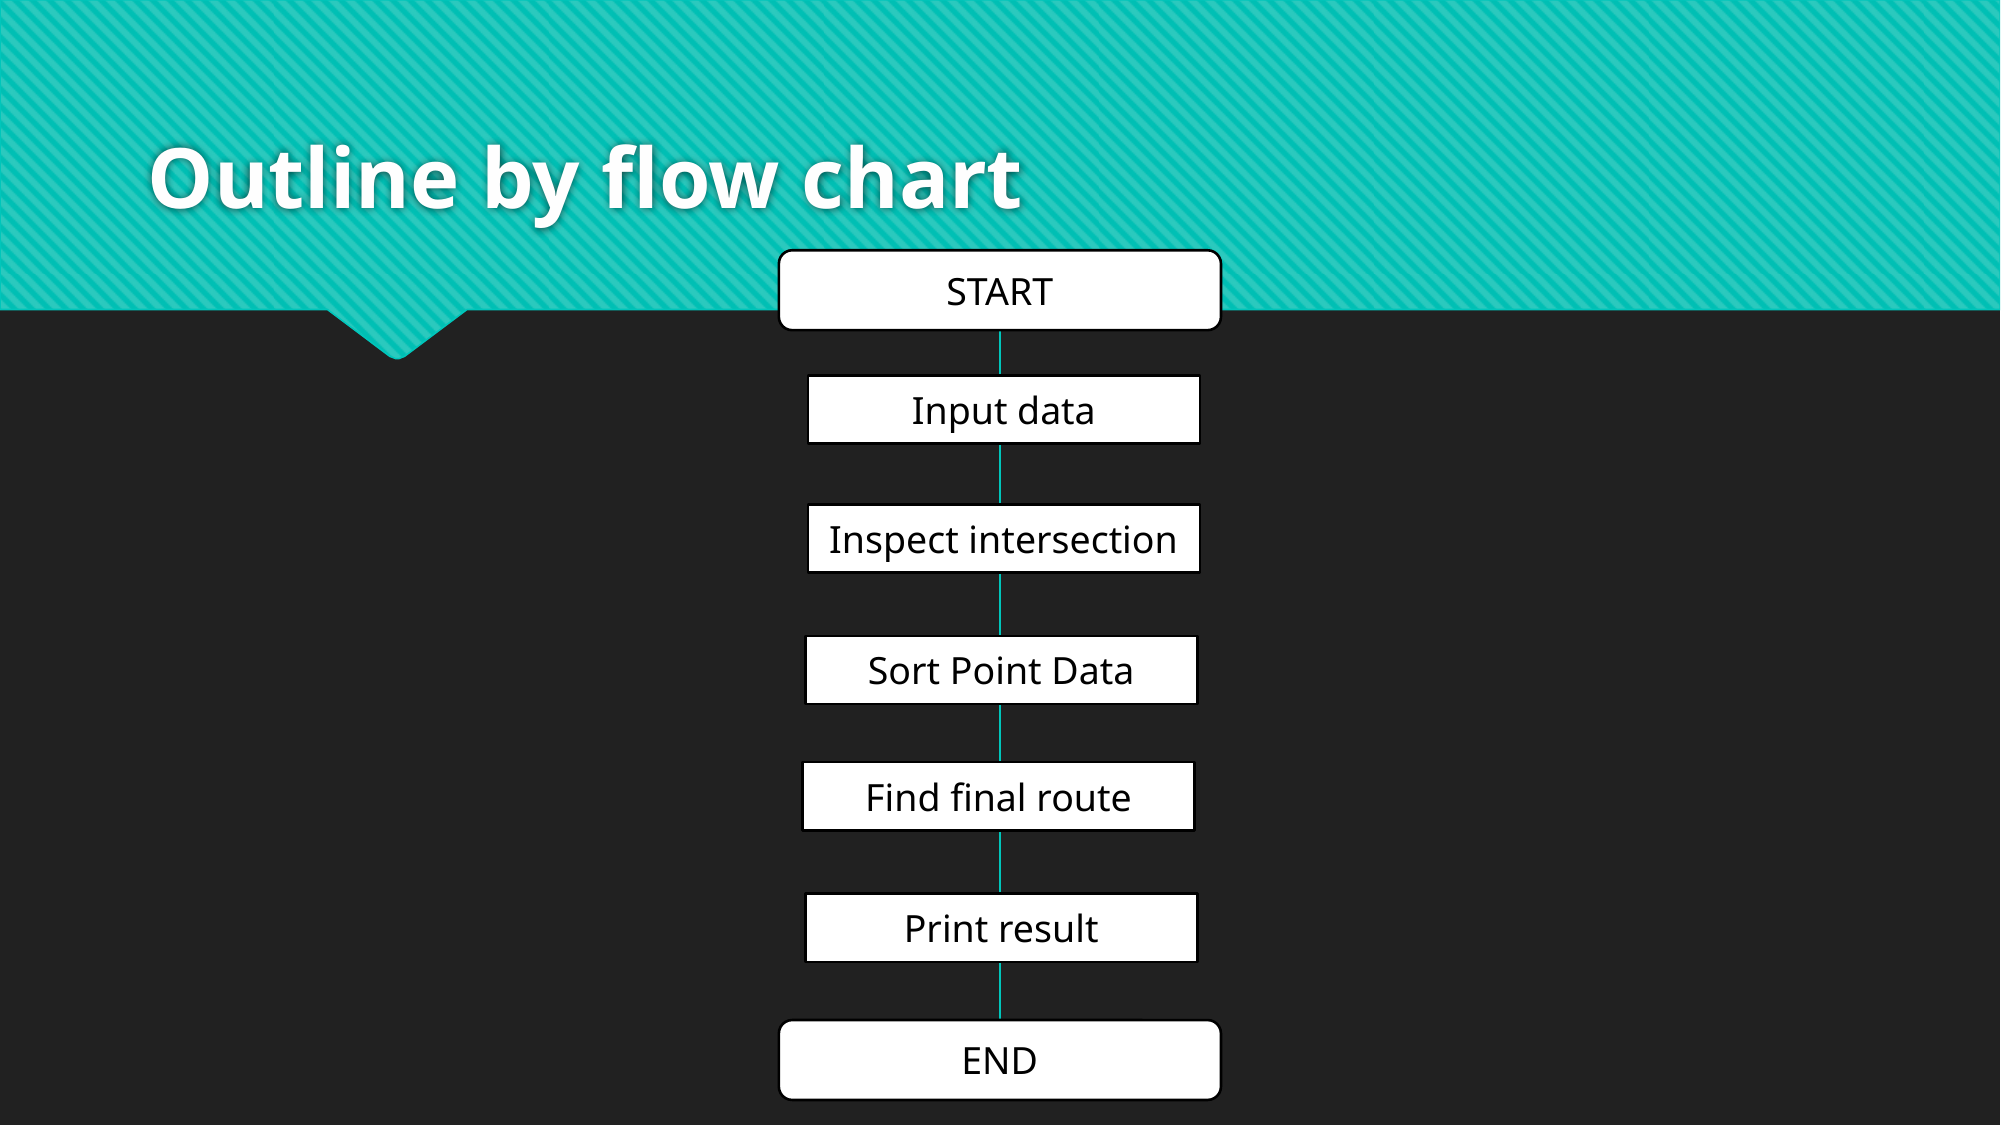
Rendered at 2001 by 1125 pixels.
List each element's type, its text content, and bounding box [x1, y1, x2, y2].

text_box Inspect intersection [1001, 503, 1201, 574]
text_box Input data [807, 374, 999, 445]
text_box Input data [1001, 374, 1201, 445]
text_box Print result [804, 892, 999, 963]
text_box Find final route [1001, 761, 1196, 832]
title Outline by flow chart [132, 73, 1868, 233]
text_box Sort Point Data [804, 635, 999, 705]
text_box Sort Point Data [1001, 635, 1199, 705]
text_box END [777, 1018, 1223, 1102]
text_box Find final route [801, 761, 999, 832]
text_box START [777, 248, 1223, 332]
text_box Print result [1001, 892, 1199, 963]
text_box Inspect intersection [807, 503, 999, 574]
